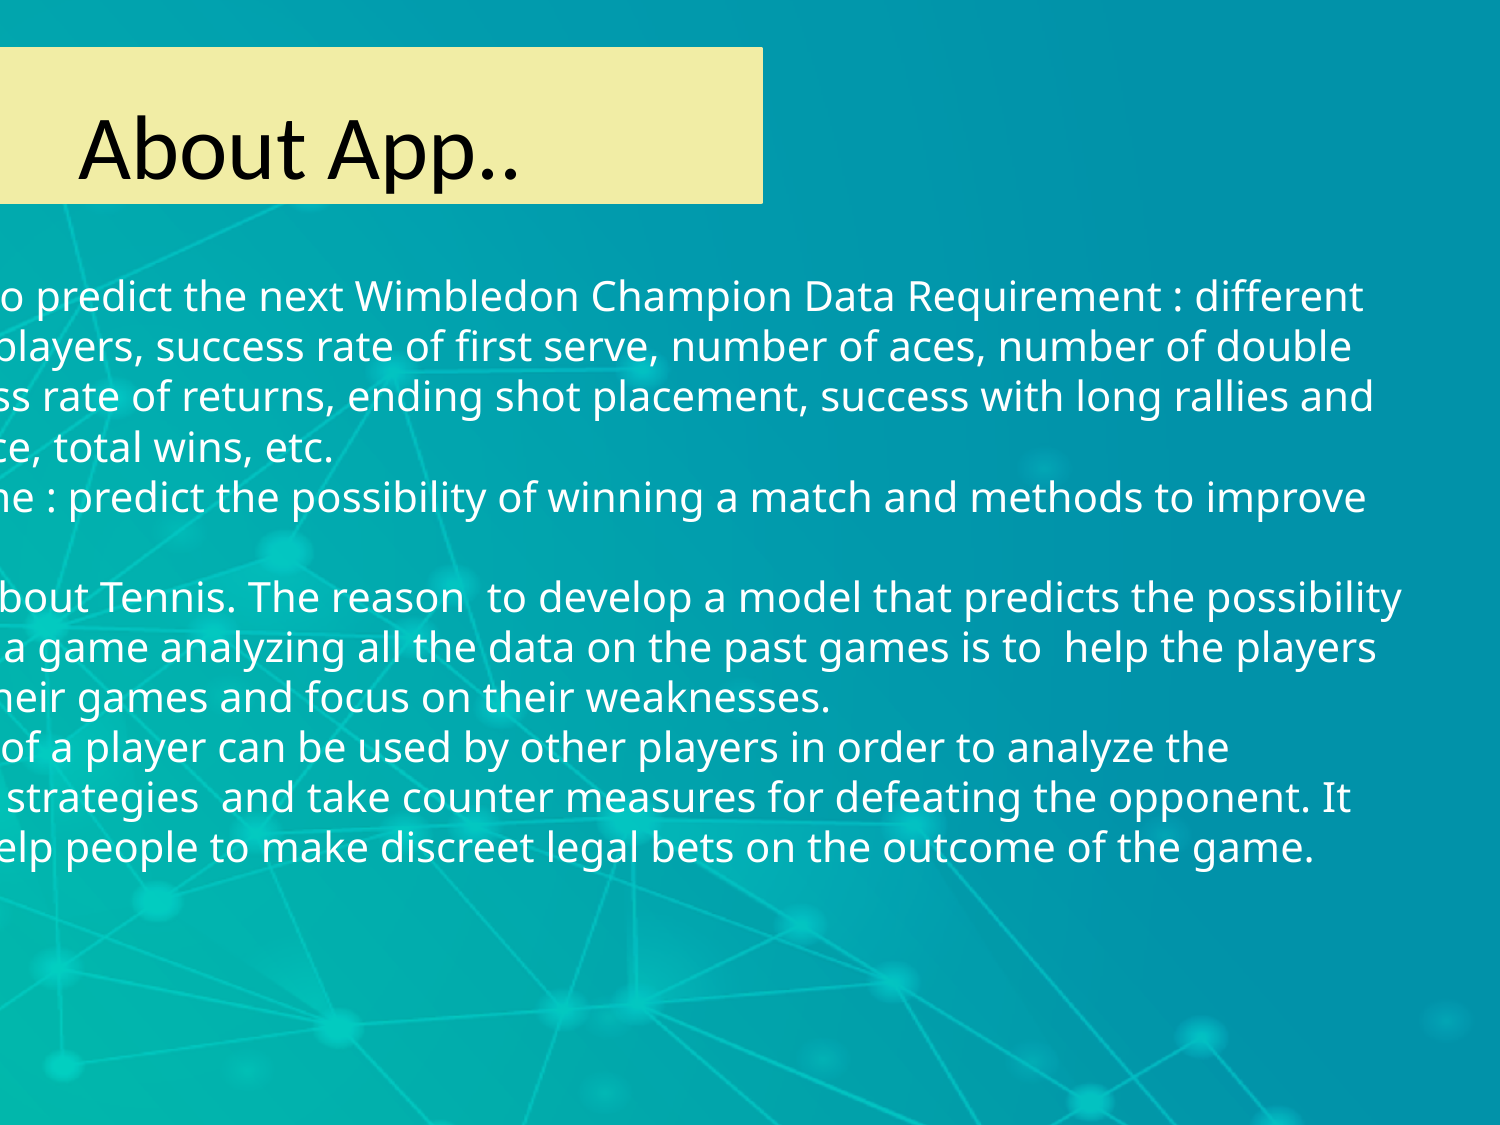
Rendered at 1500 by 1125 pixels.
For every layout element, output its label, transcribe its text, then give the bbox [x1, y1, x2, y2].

picture [0, 0, 1500, 1125]
list Aim: model to predict the next Wimbledon Champion Data Requirement : different stats on the players, success rate of first serve, number of aces, number of double faults, success rate of returns, ending shot placement, success with long rallies and shot tolerance, total wins, etc. Final Outcome : predict the possibility of winning a match and methods to improve game Passionate about Tennis. The reason to develop a model that predicts the possibility of a winning a game analyzing all the data on the past games is to help the players to improve their games and focus on their weaknesses. The analysis of a player can be used by other players in order to analyze the competitor’s strategies and take counter measures for defeating the opponent. It might also help people to make discreet legal bets on the outcome of the game. [1066, 262, 1425, 1005]
